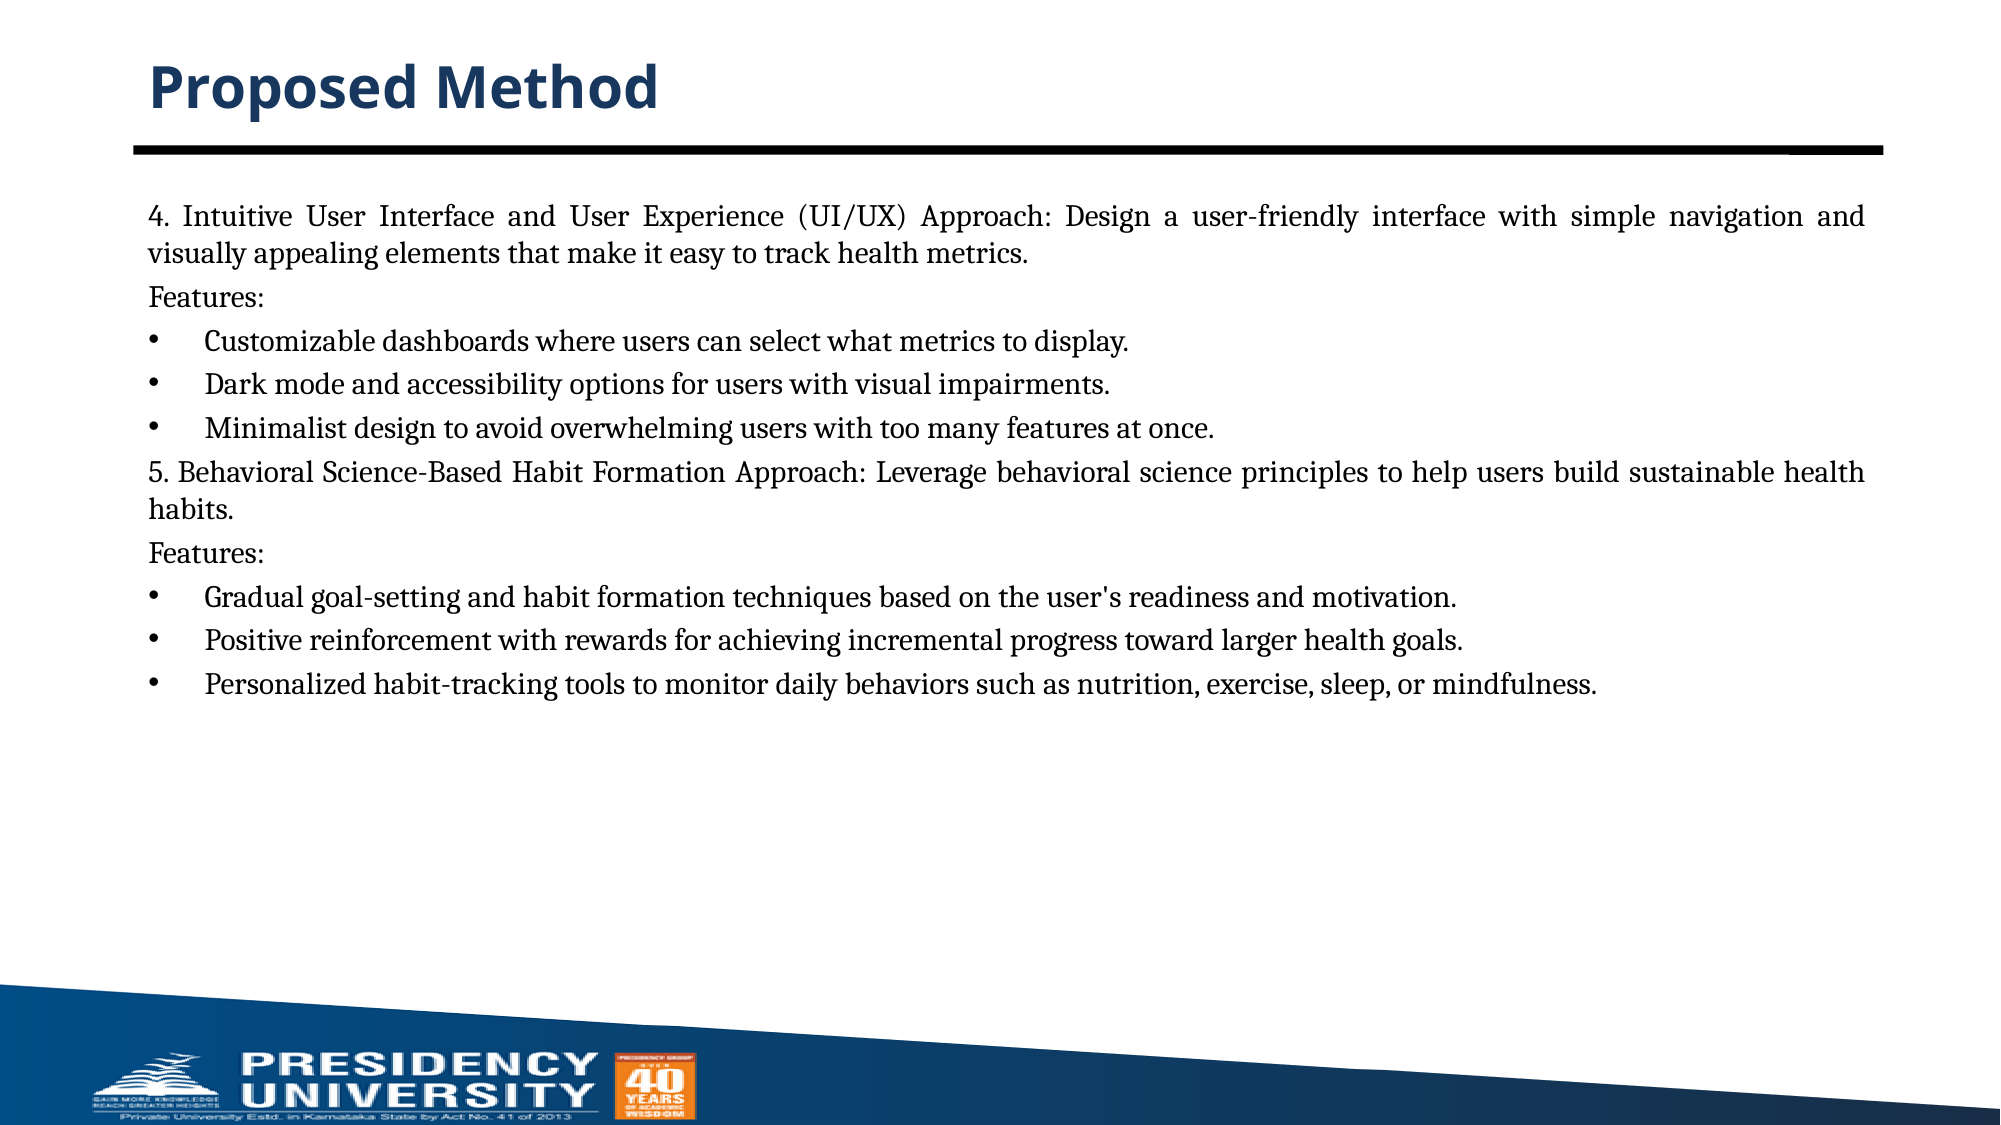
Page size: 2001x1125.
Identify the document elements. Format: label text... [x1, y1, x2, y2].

title Proposed Method [133, 45, 1884, 125]
picture [0, 982, 2000, 1125]
list 4. Intuitive User Interface and User Experience (UI/UX) Approach: Design a user-friendly interface with simple navigation and visually appealing elements that make it easy to track health metrics. Features: Customizable dashboards where users can select what metrics to display. Dark mode and accessibility options for users with visual impairments. Minimalist design to avoid overwhelming users with too many features at once. 5. Behavioral Science-Based Habit Formation Approach: Leverage behavioral science principles to help users build sustainable health habits. Features: Gradual goal-setting and habit formation techniques based on the user's readiness and motivation. Positive reinforcement with rewards for achieving incremental progress toward larger health goals. Personalized habit-tracking tools to monitor daily behaviors such as nutrition, exercise, sleep, or mindfulness. [133, 187, 1884, 1000]
